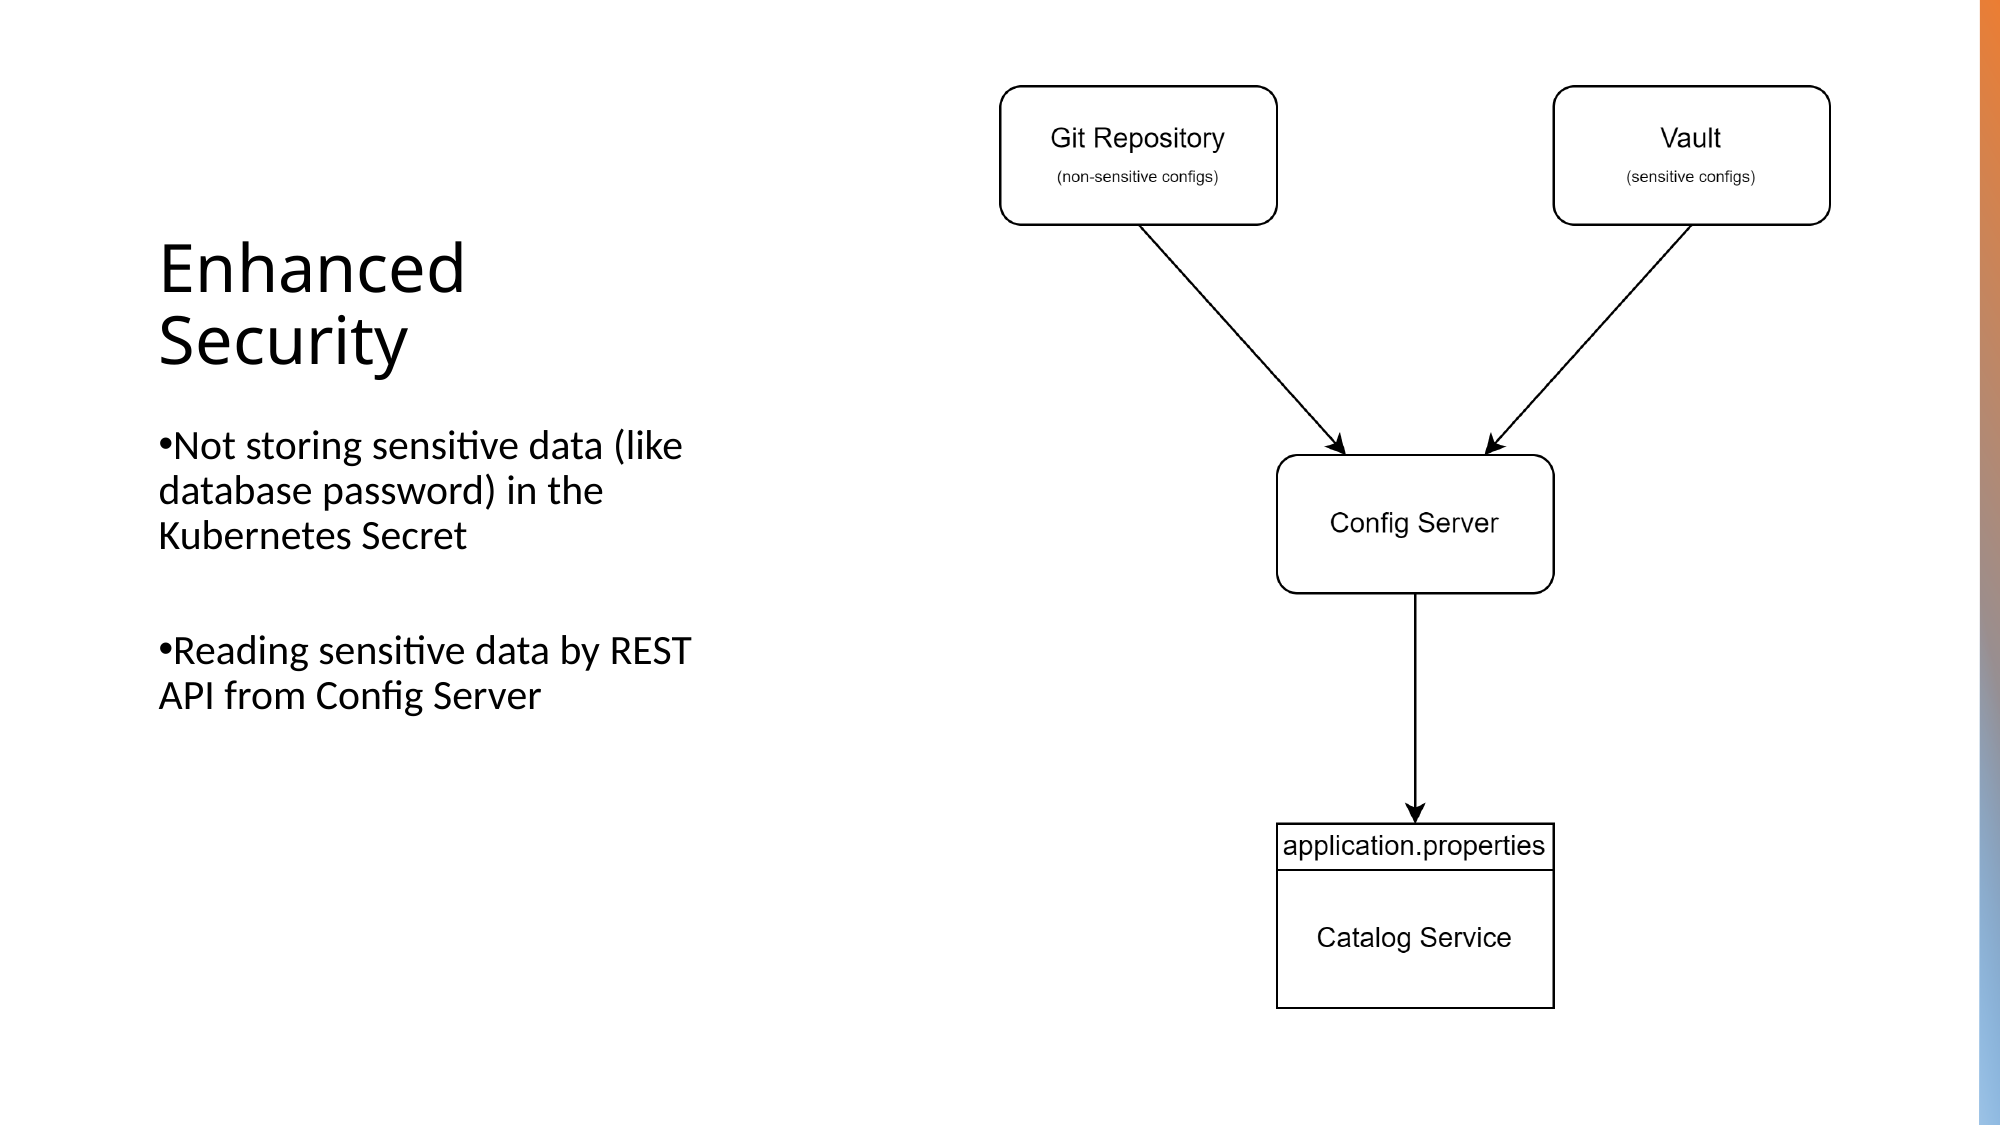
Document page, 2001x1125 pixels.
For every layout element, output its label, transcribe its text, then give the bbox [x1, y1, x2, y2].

title Enhanced Security [143, 121, 711, 387]
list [999, 85, 1831, 1009]
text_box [1979, 0, 2000, 1125]
text_box Not storing sensitive data (like database password) in the Kubernetes Secret Reading sensitive data by REST API from Config Server [143, 415, 711, 982]
